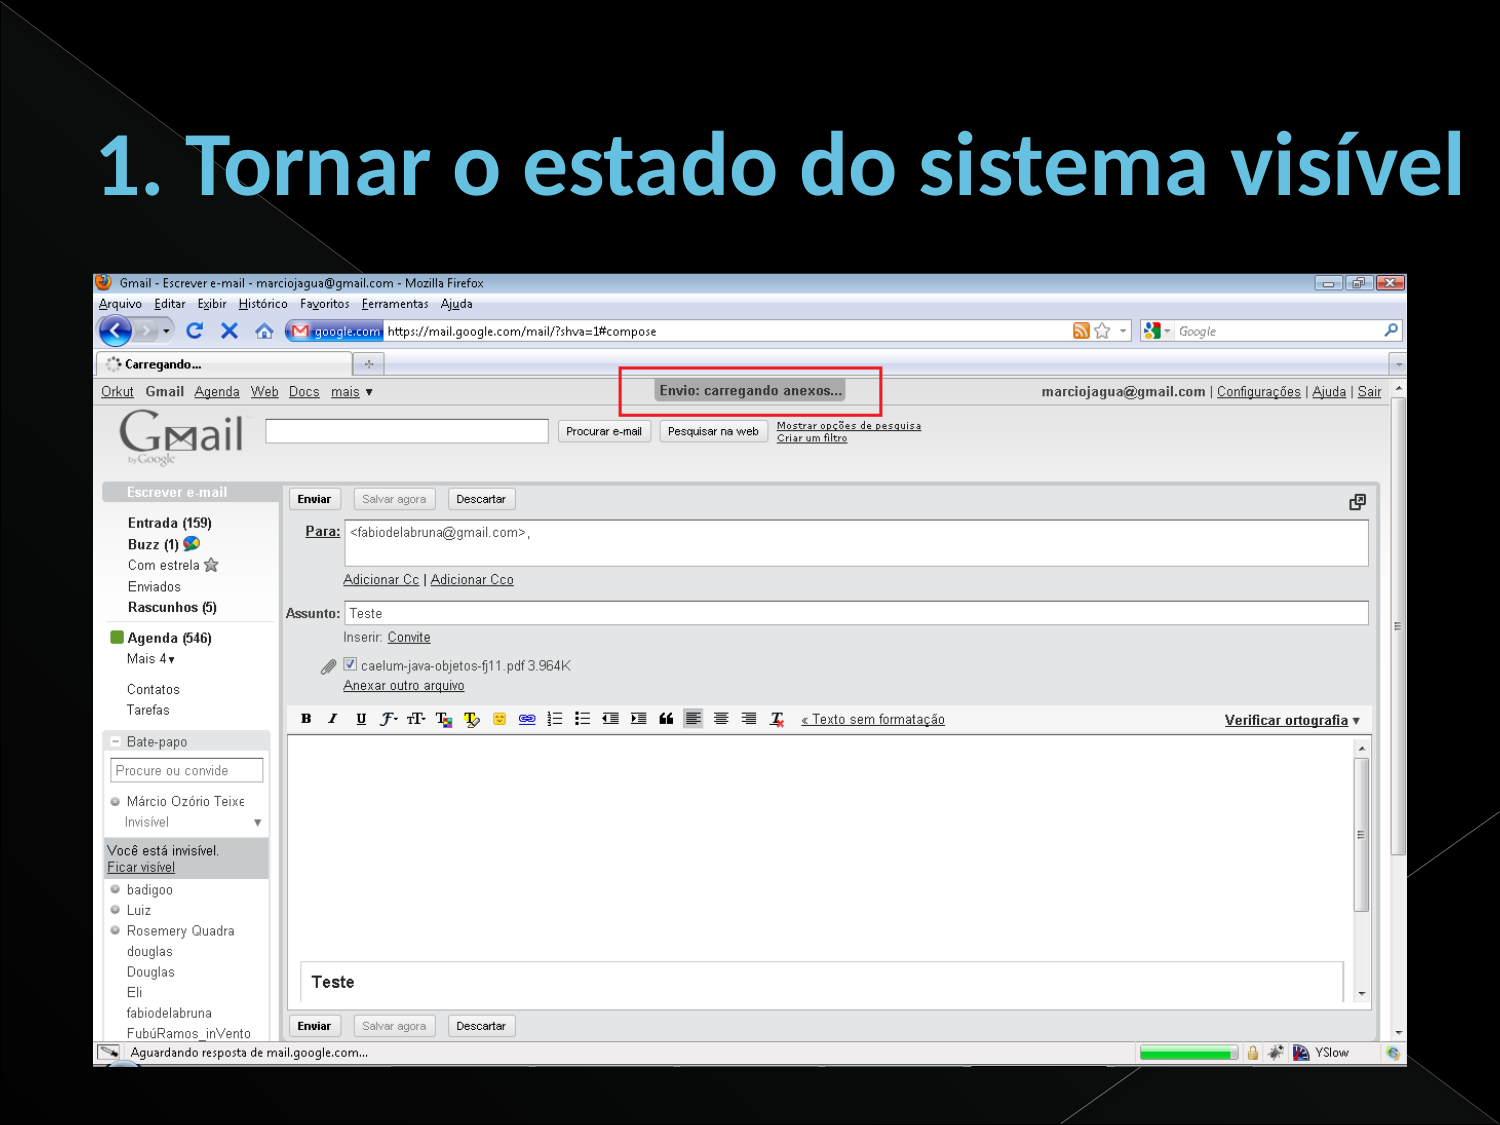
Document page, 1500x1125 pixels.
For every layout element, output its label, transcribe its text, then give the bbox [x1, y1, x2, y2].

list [93, 273, 1407, 1067]
title 1. Tornar o estado do sistema visível [0, 43, 1500, 274]
